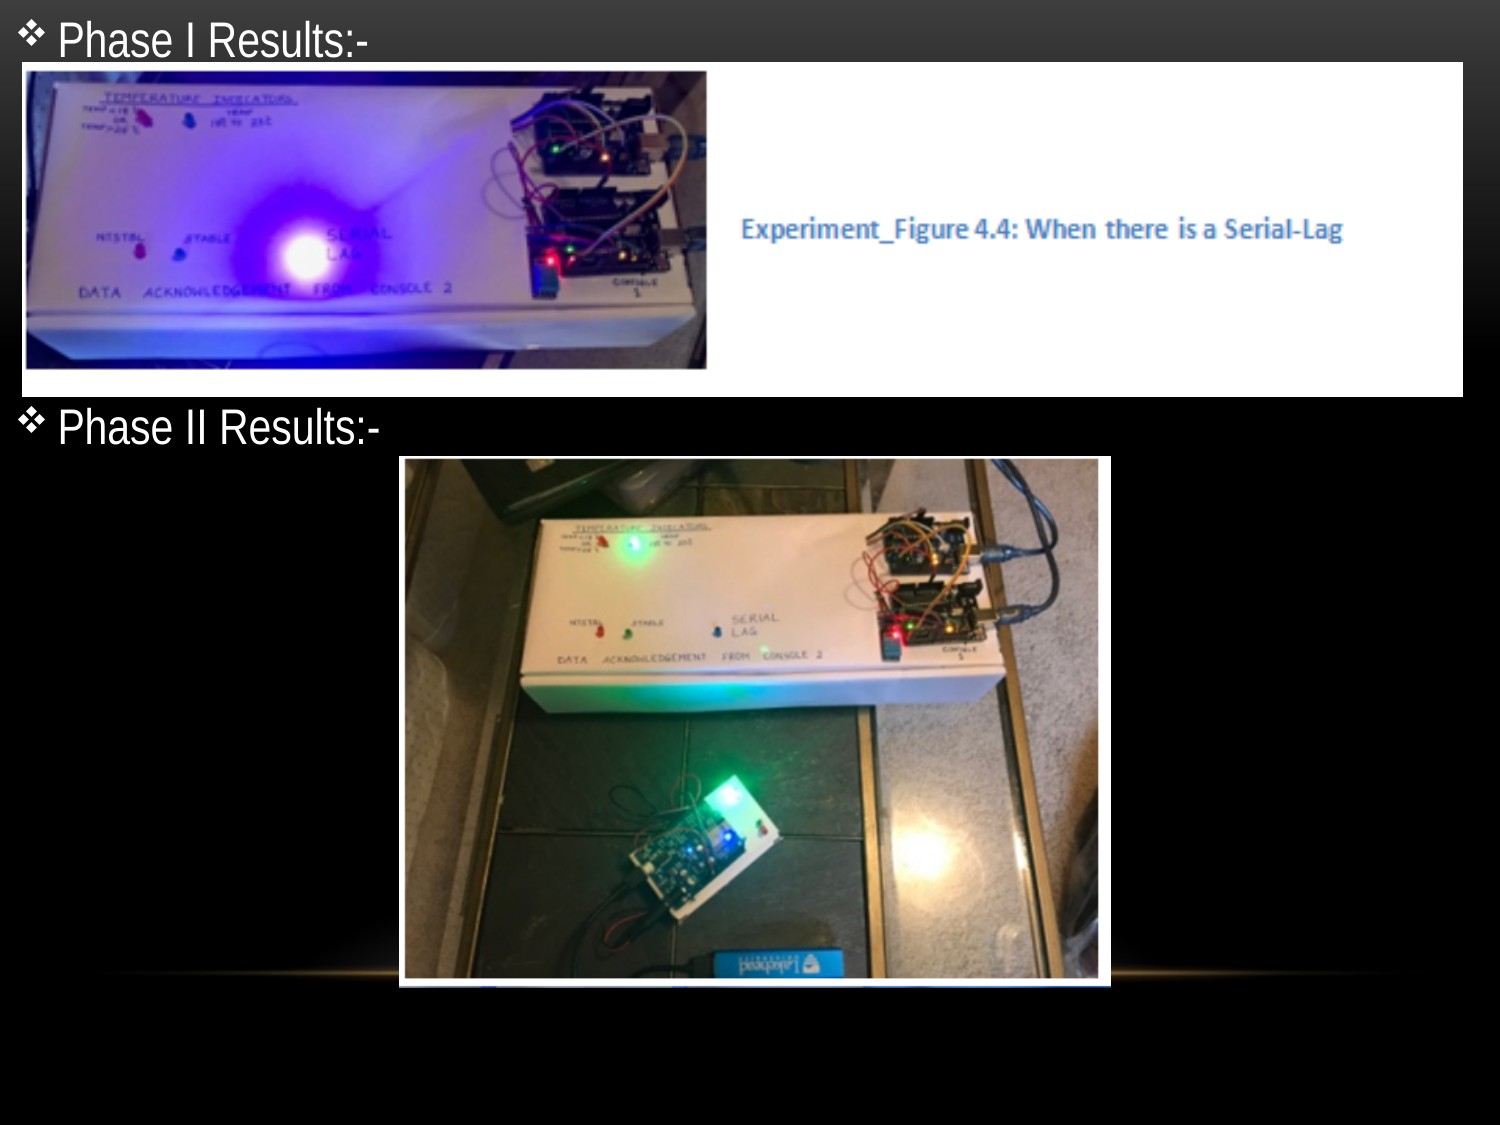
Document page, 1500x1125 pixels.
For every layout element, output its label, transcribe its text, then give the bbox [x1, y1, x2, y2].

text_box Phase II Results:- [0, 387, 950, 508]
picture [0, 0, 1500, 1125]
text_box Phase I Results:- [0, 0, 950, 120]
